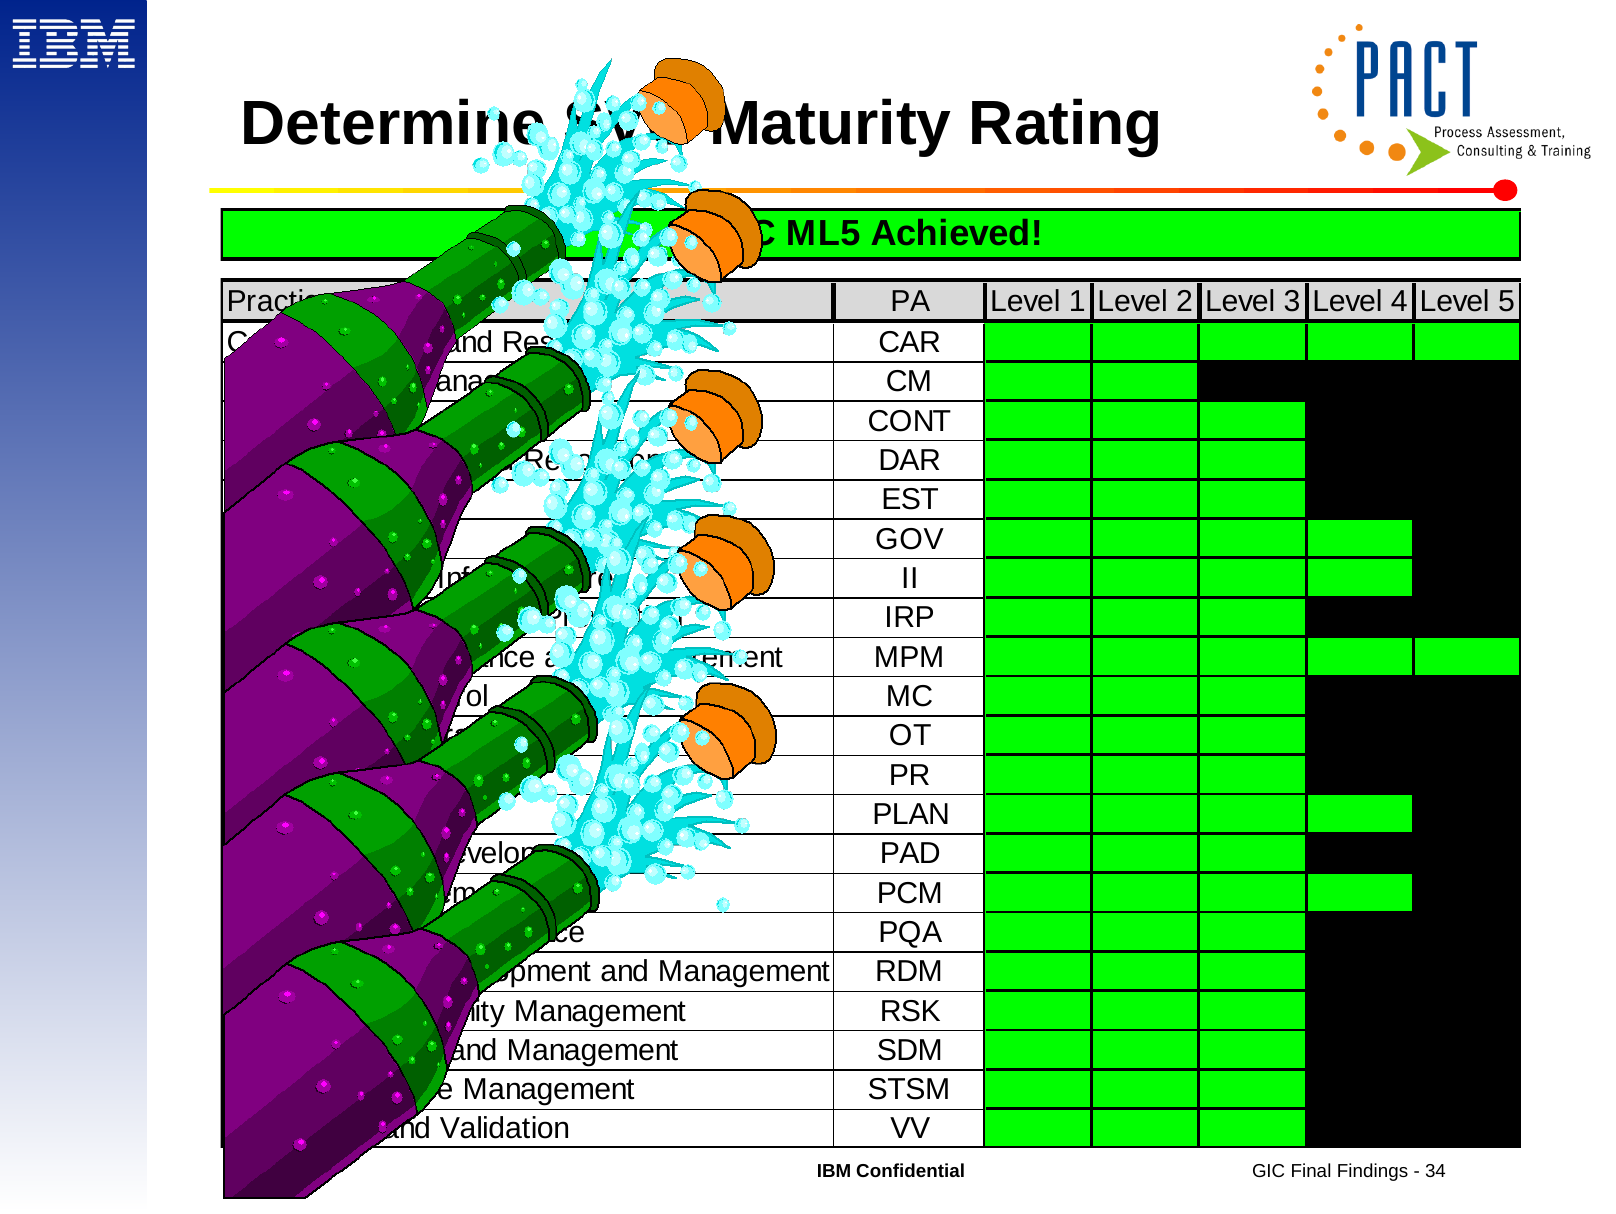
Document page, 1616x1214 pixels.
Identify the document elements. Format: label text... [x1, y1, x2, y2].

picture [220, 56, 1523, 1200]
picture [2, 1, 141, 81]
title Determine SVC Maturity Rating [782, 87, 1470, 159]
picture [1312, 24, 1591, 176]
